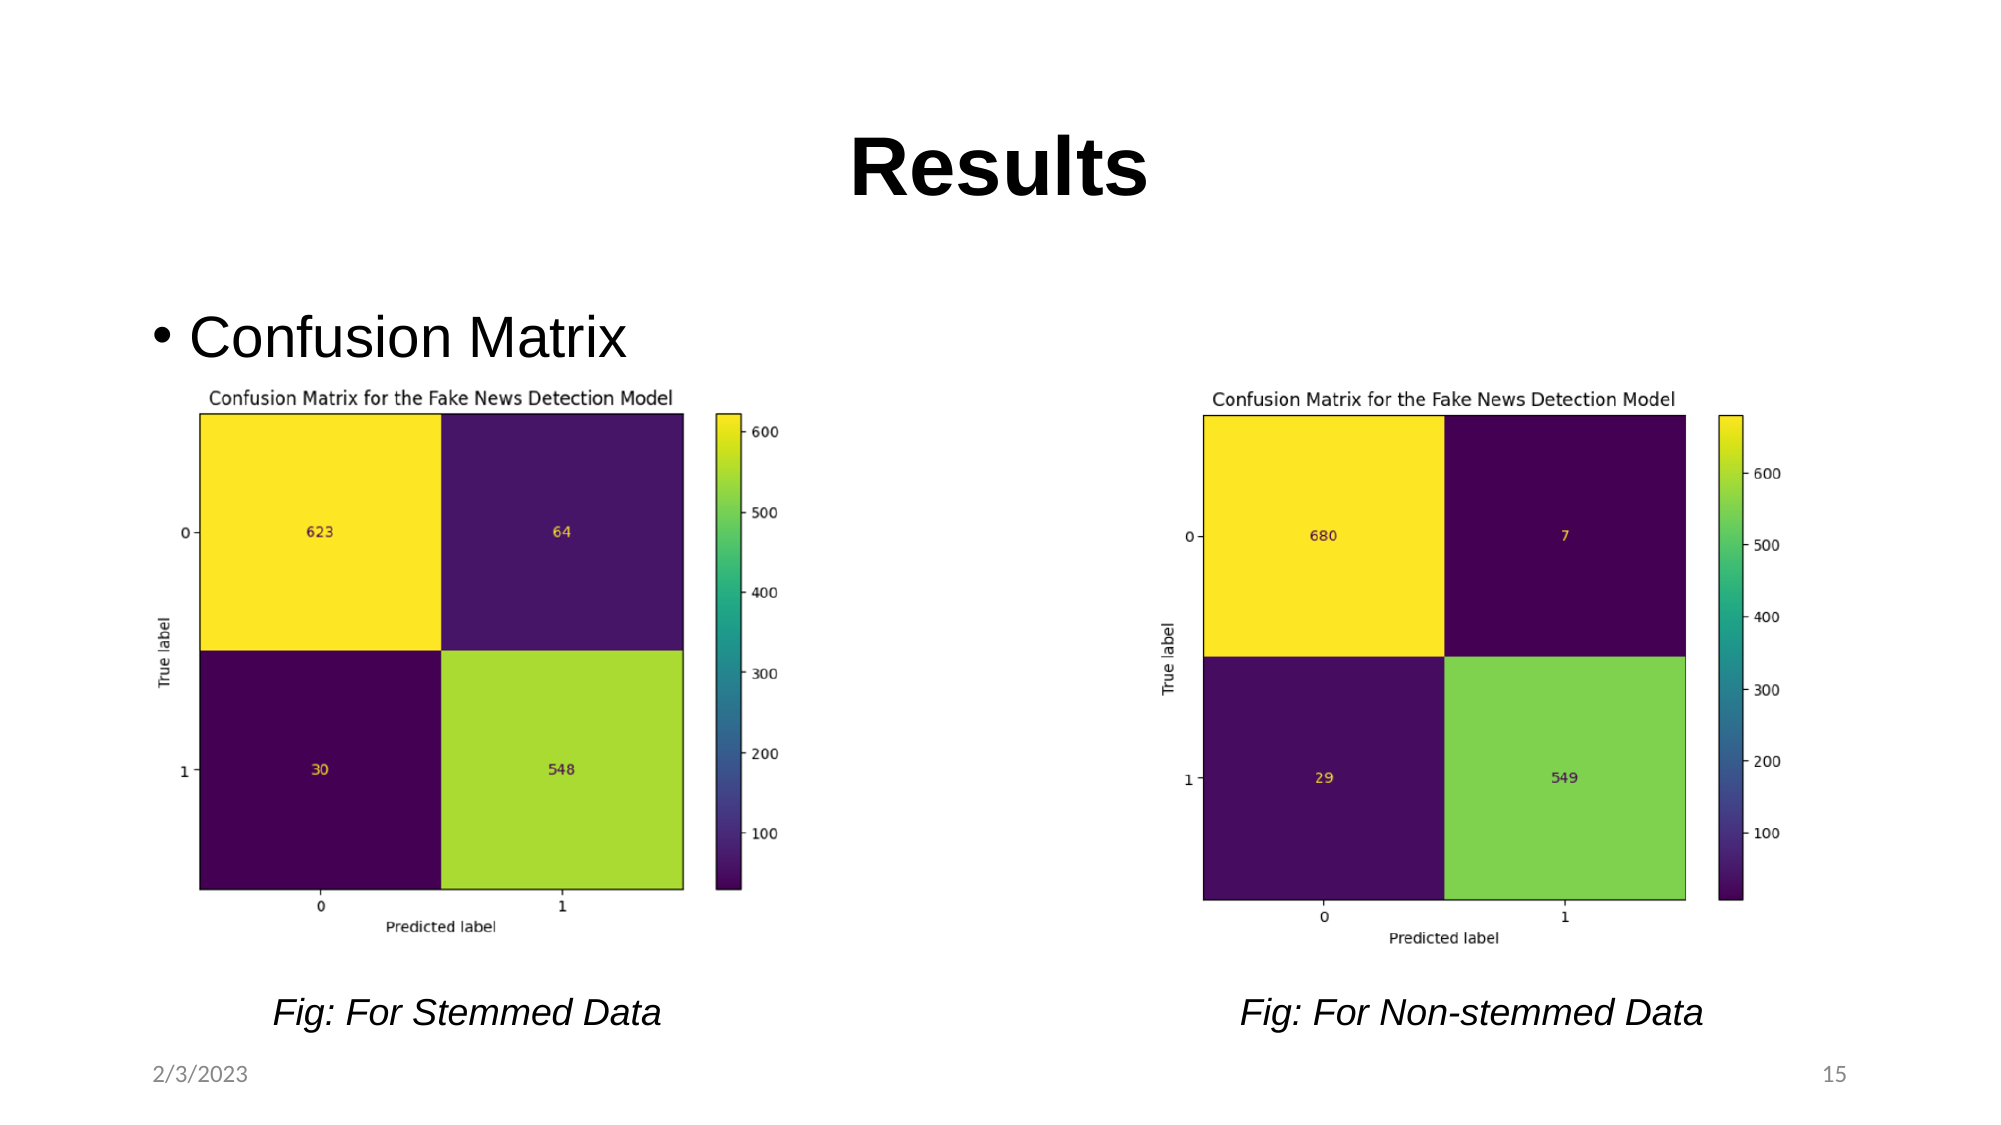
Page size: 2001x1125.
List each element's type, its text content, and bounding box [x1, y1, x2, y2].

picture [137, 378, 787, 950]
picture [1141, 379, 1791, 953]
list Confusion Matrix [137, 299, 1863, 1014]
slide_number ‹#› [1412, 1042, 1863, 1103]
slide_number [137, 1042, 588, 1103]
title Results [137, 59, 1863, 278]
text_box Fig: For Stemmed Data [137, 980, 798, 1041]
text_box Fig: For Non-stemmed Data [1142, 980, 1803, 1041]
